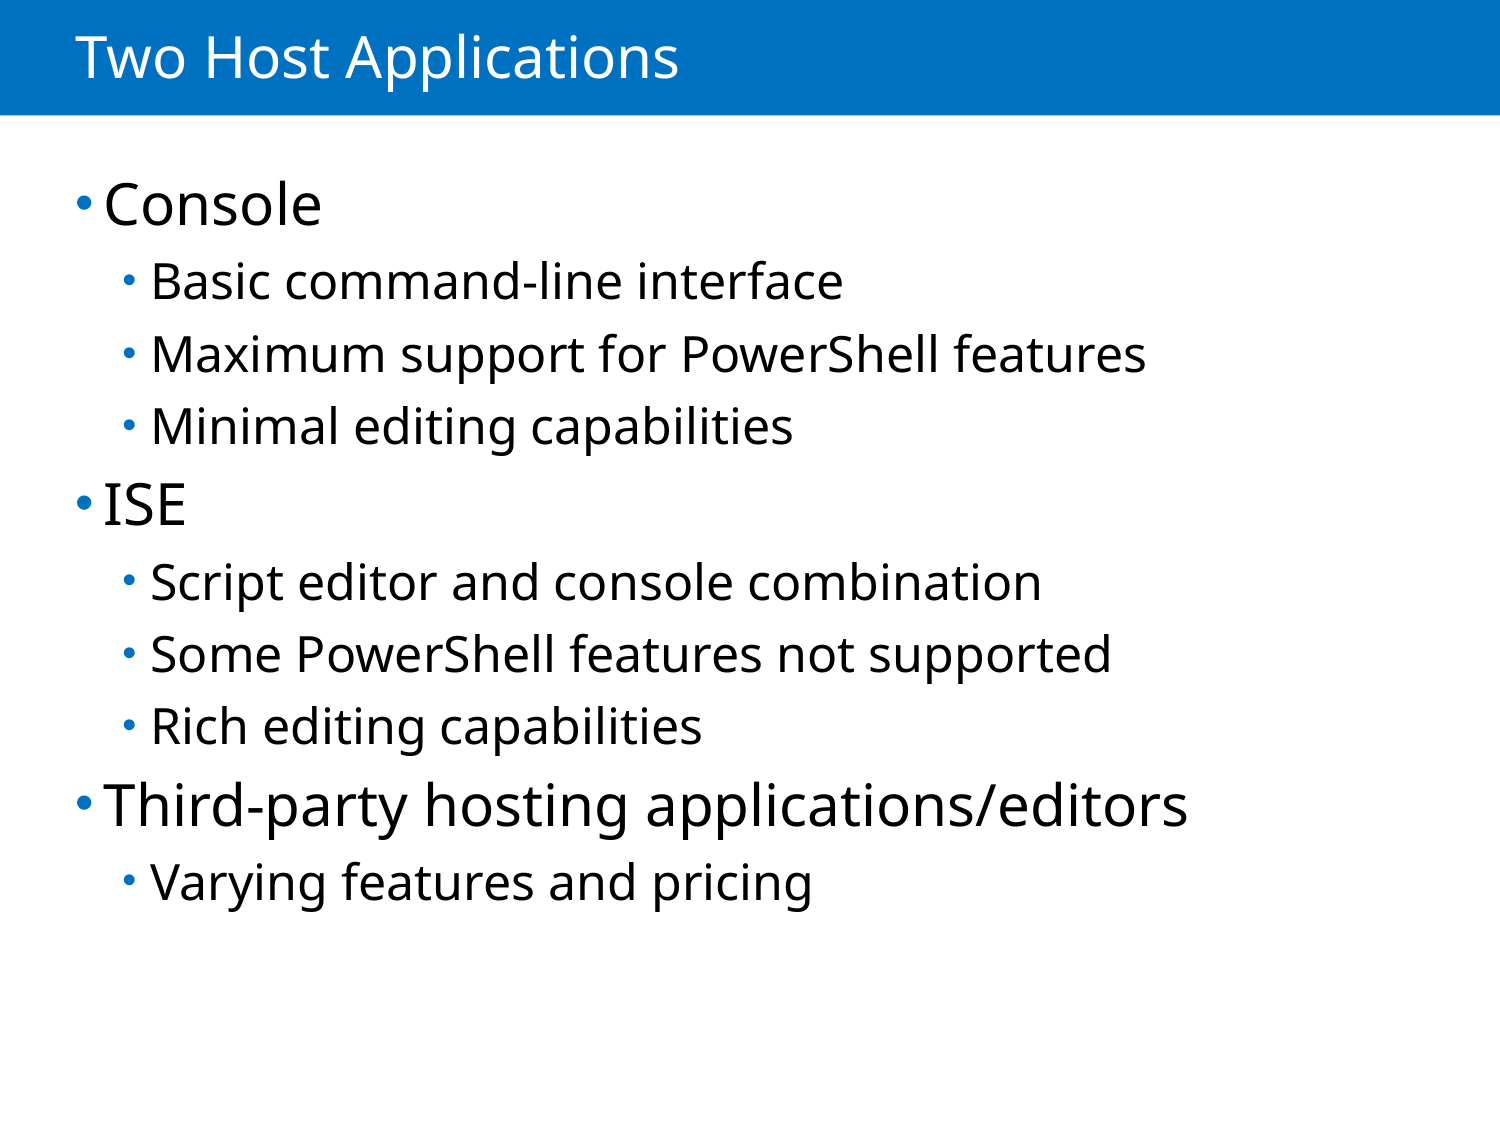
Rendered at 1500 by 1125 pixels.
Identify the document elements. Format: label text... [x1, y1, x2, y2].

title Two Host Applications [75, 0, 1351, 122]
text_box Console Basic command-line interface Maximum support for PowerShell features Minimal editing capabilities ISE Script editor and console combination Some PowerShell features not supported Rich editing capabilities Third-party hosting applications/editors Varying features and pricing [75, 167, 1408, 1012]
